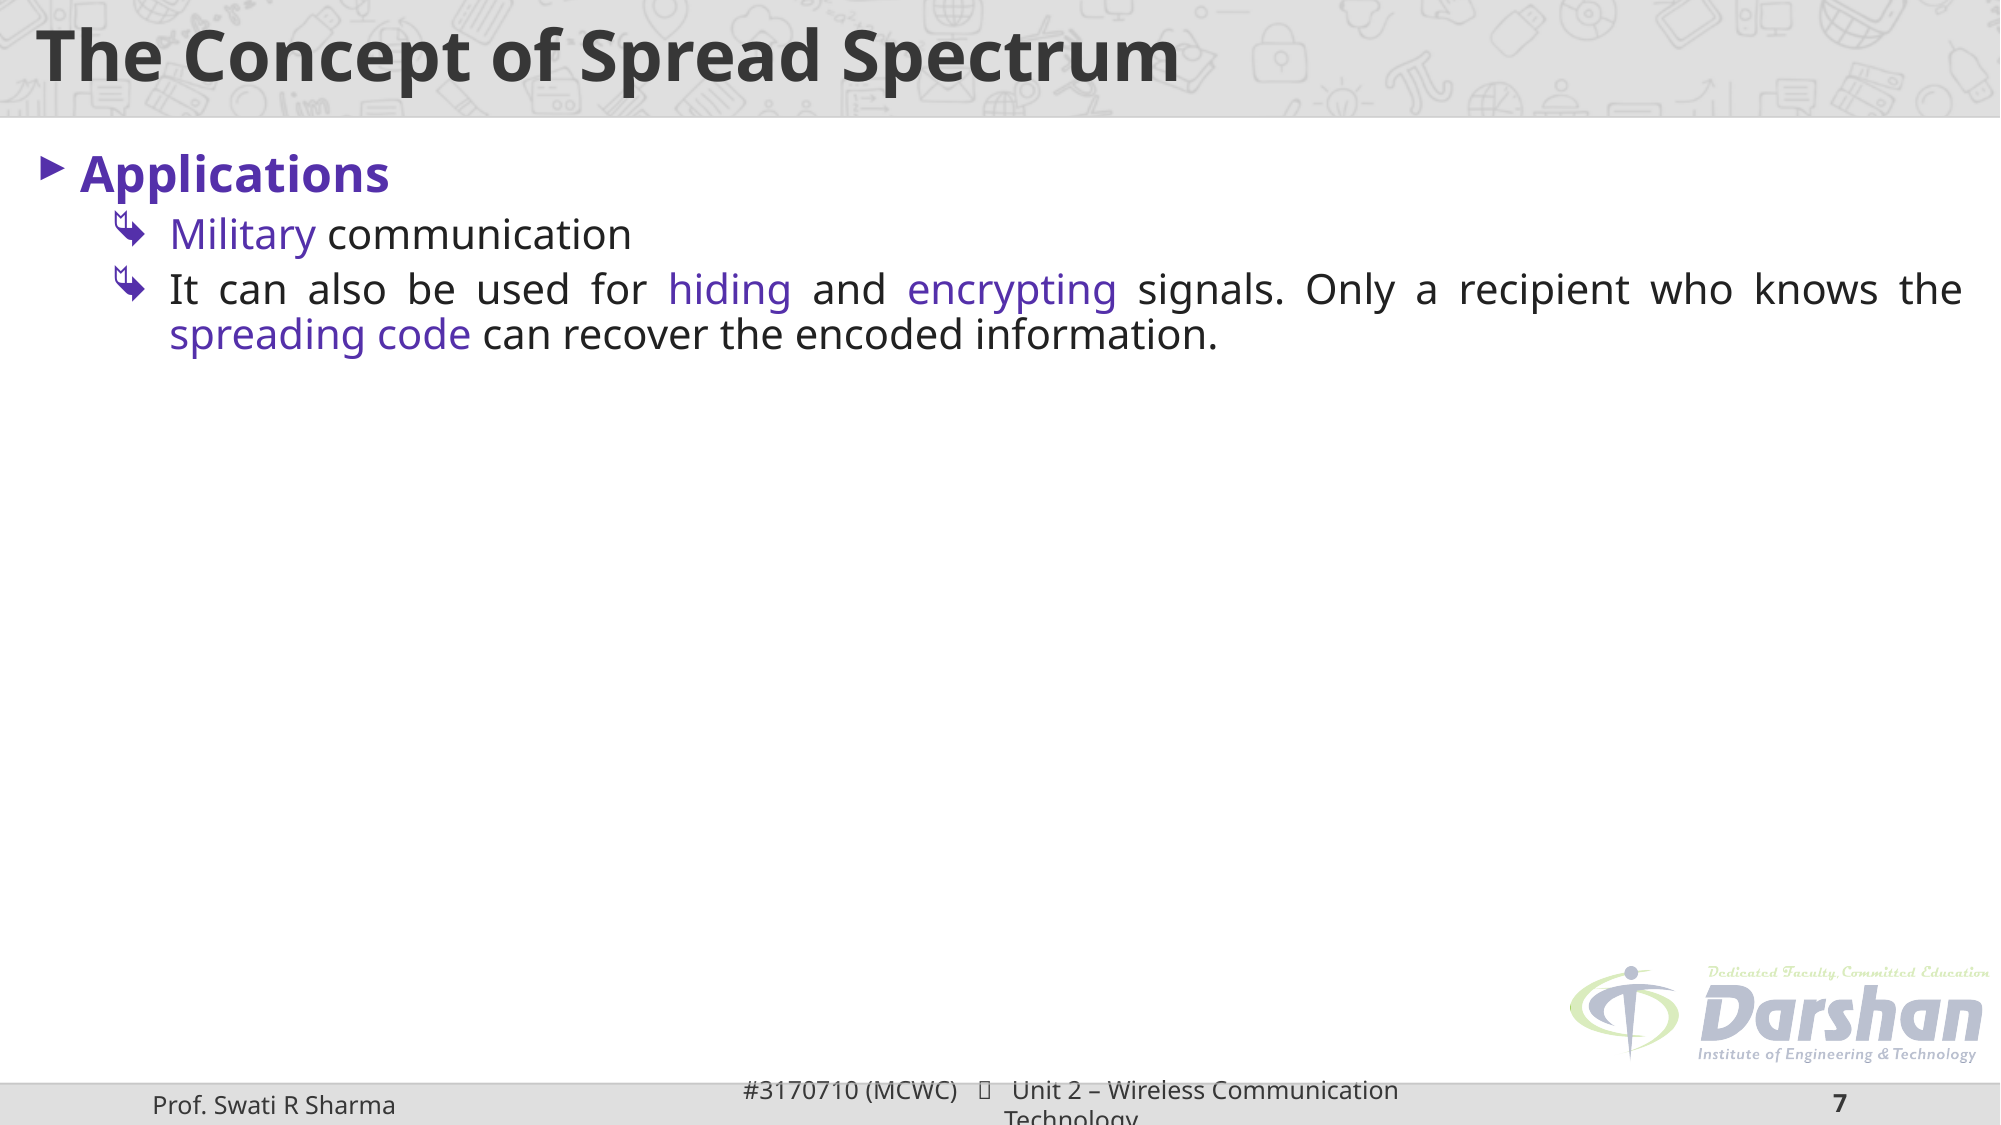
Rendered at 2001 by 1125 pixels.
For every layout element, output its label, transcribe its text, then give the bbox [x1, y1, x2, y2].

title The Concept of Spread Spectrum [0, 0, 2000, 117]
table_header [1570, 966, 1990, 1063]
list Applications Military communication It can also be used for hiding and encrypting signals. Only a recipient who knows the spreading code can recover the encoded information. [21, 141, 1979, 1059]
